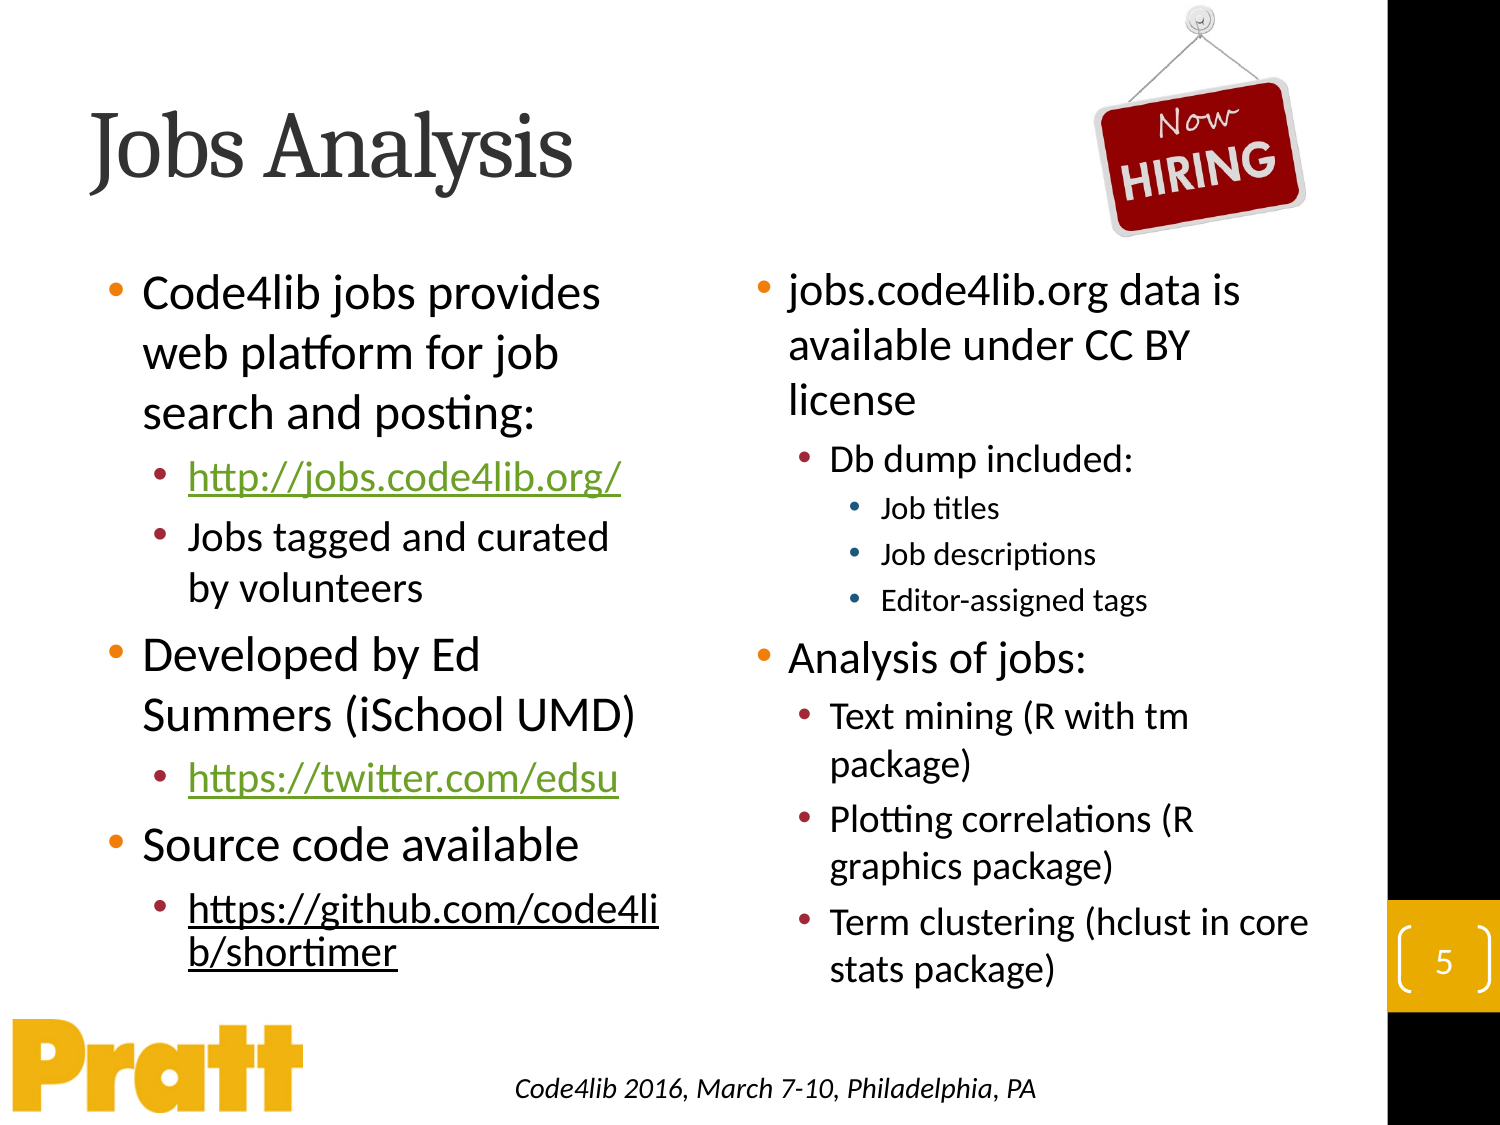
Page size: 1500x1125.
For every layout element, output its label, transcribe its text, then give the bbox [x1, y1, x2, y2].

slide_number 5 [1397, 925, 1492, 994]
list Code4lib jobs provides web platform for job search and posting: http://jobs.code4lib.org/ Jobs tagged and curated by volunteers Developed by Ed Summers (iSchool UMD) https://twitter.com/edsu Source code available https://github.com/code4lib/shortimer [75, 251, 675, 1005]
picture [1074, 0, 1326, 251]
title Jobs Analysis [75, 45, 1071, 233]
picture [12, 1019, 303, 1113]
list jobs.code4lib.org data is available under CC BY license Db dump included: Job titles Job descriptions Editor-assigned tags Analysis of jobs: Text mining (R with tm package) Plotting correlations (R graphics package) Term clustering (hclust in core stats package) [725, 251, 1325, 1005]
